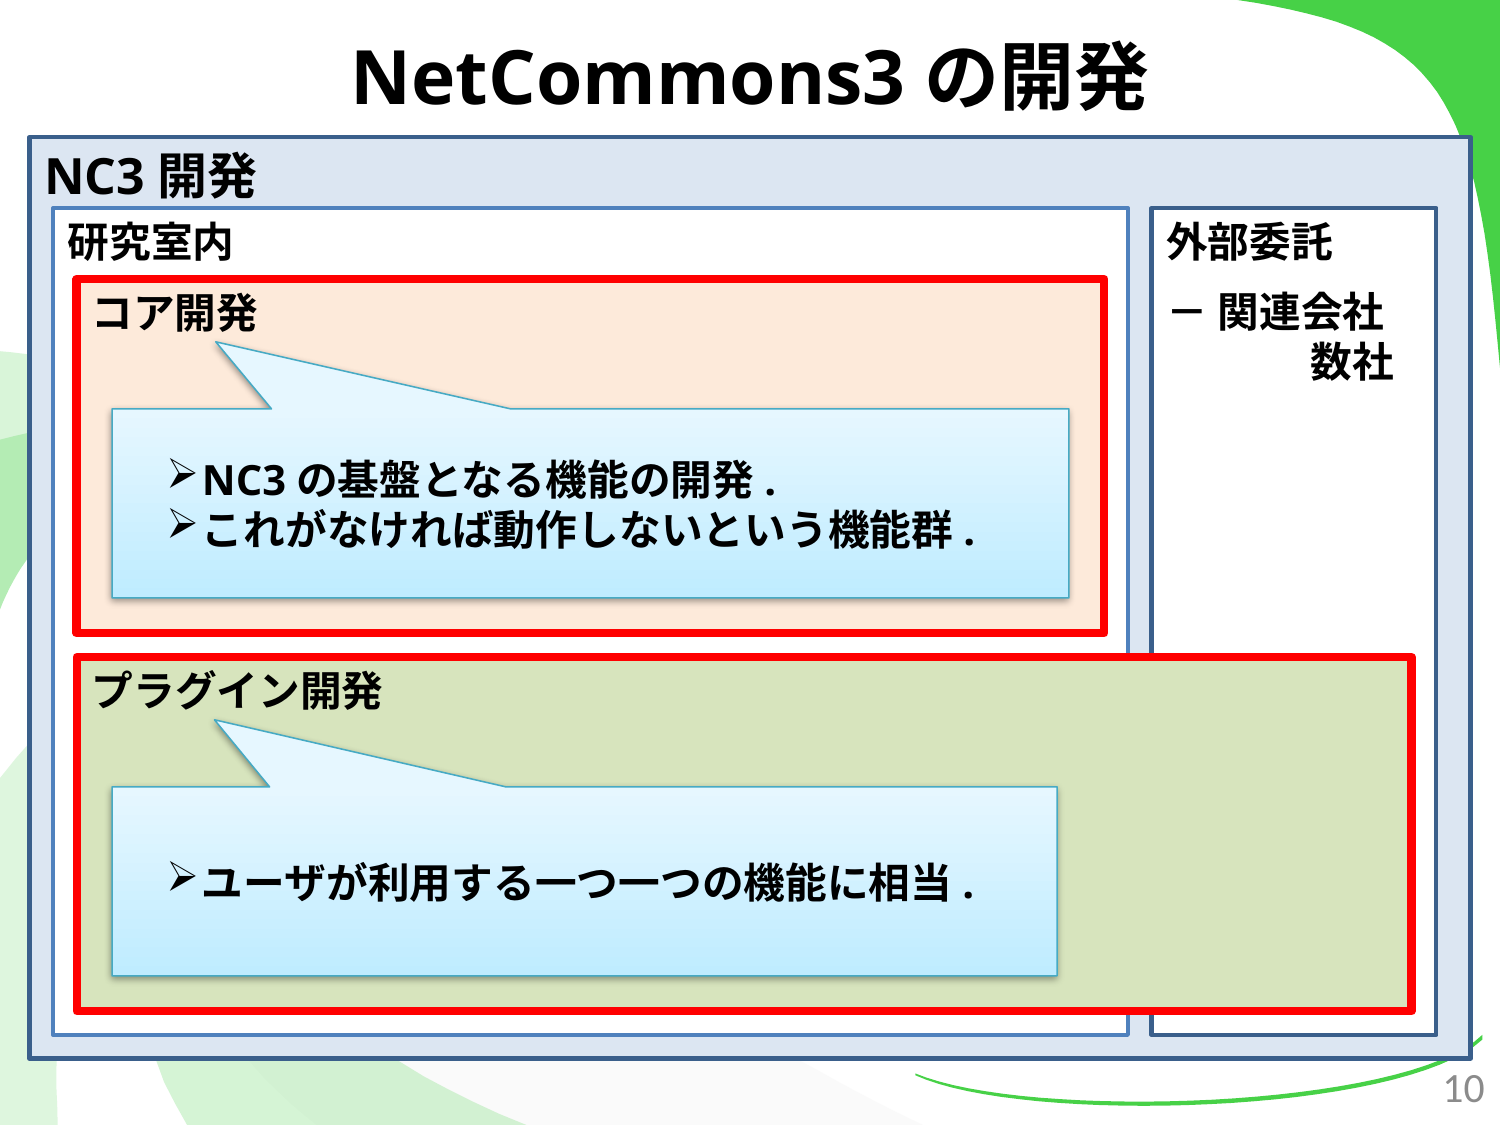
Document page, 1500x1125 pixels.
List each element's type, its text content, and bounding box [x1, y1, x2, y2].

text_box プラグイン開発 [75, 655, 1414, 1013]
text_box NC3開発 [27, 135, 1473, 1061]
text_box 外部委託 [1149, 206, 1438, 1037]
text_box ユーザが利用する一つ一つの機能に相当. [111, 719, 1058, 977]
text_box － 関連会社 数社 [1151, 278, 1436, 394]
title NetCommons3の開発 [75, 0, 1425, 135]
text_box NC3の基盤となる機能の開発. これがなければ動作しないという機能群. [111, 341, 1070, 599]
text_box 研究室内 [51, 206, 1130, 1037]
slide_number 10 [1116, 1046, 1500, 1125]
text_box コア開発 [75, 277, 1106, 635]
